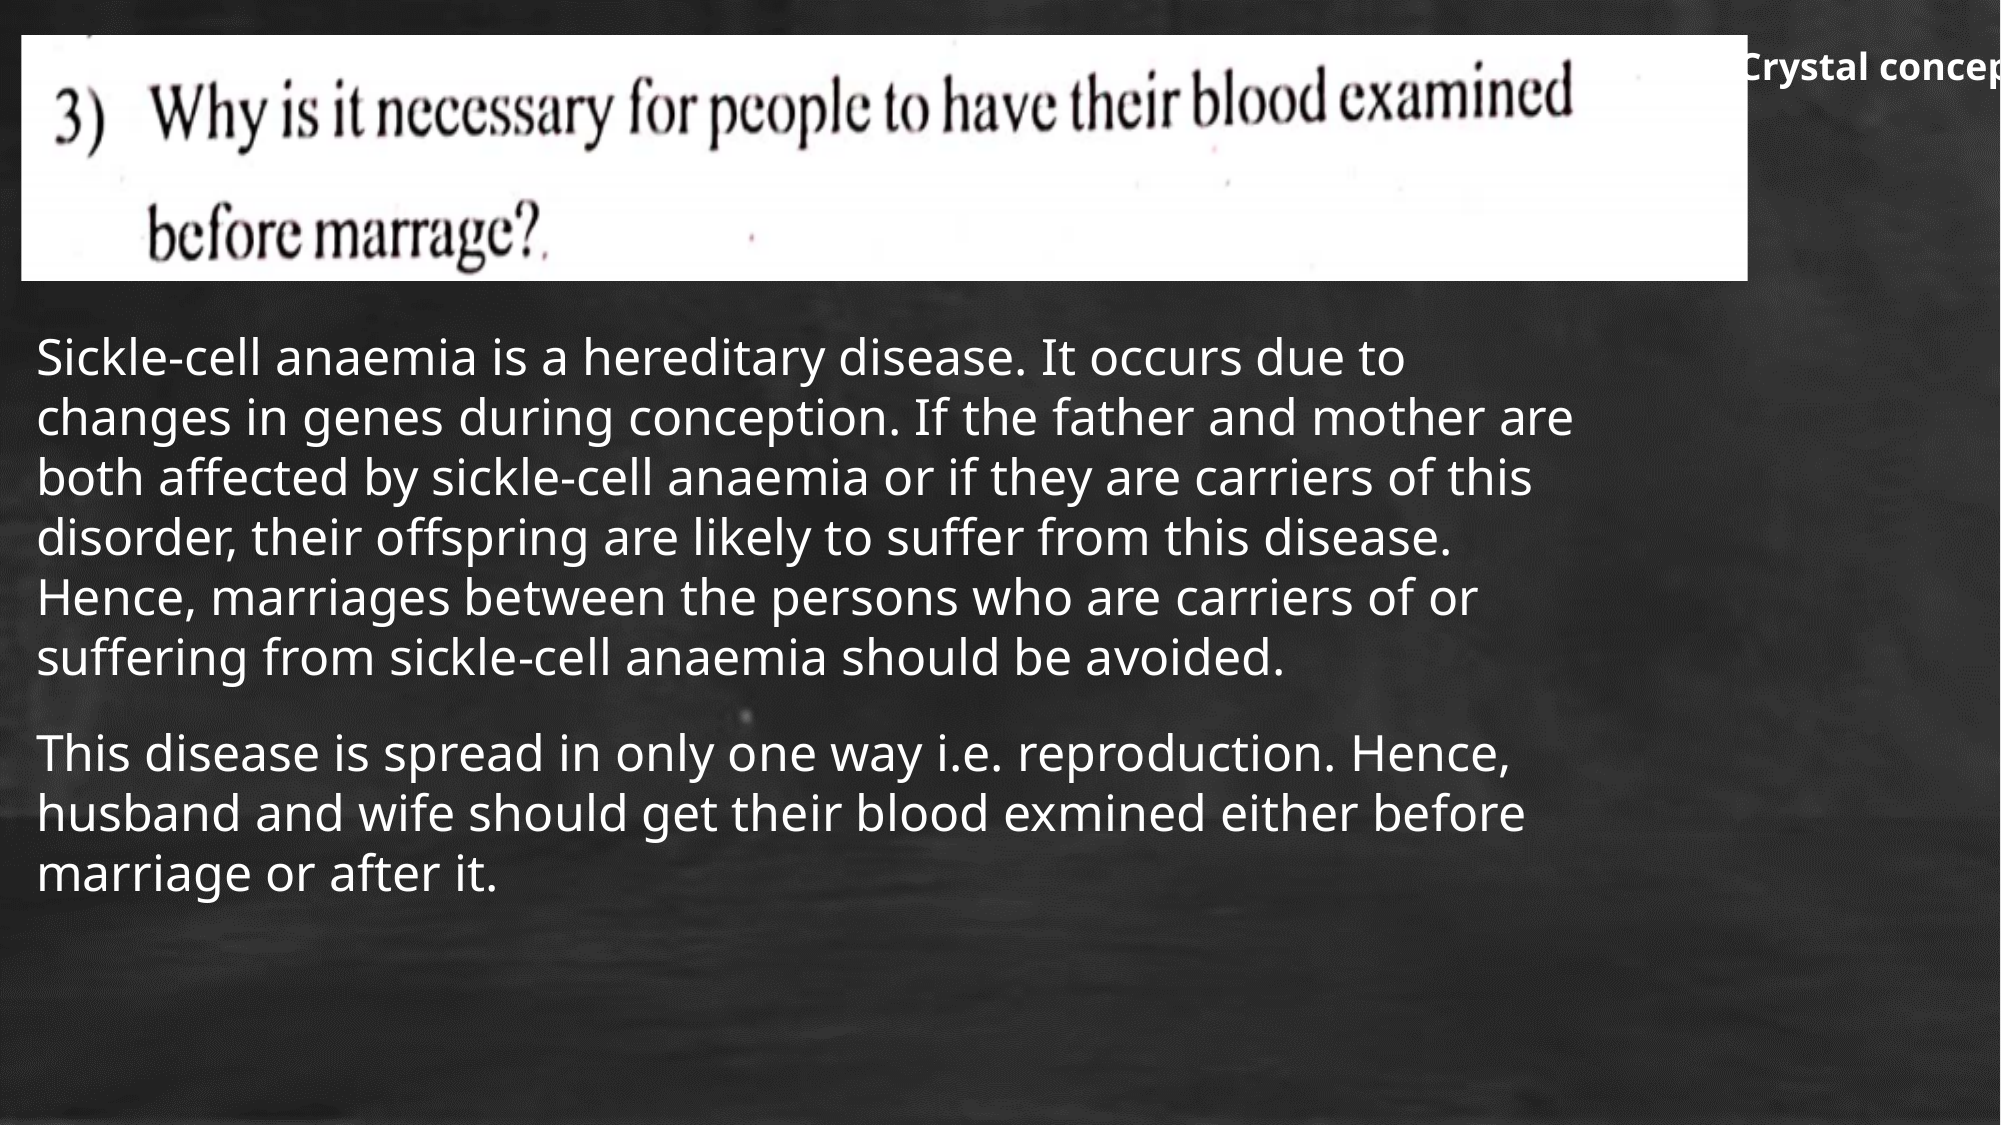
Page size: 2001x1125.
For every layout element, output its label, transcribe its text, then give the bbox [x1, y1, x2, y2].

text_box Sickle-cell anaemia is a hereditary disease. It occurs due to changes in genes during conception. If the father and mother are both affected by sickle-cell anaemia or if they are carriers of this disorder, their offspring are likely to suffer from this disease. Hence, marriages between the persons who are carriers of or suffering from sickle-cell anaemia should be avoided. [21, 318, 1627, 693]
text_box Crystal concept [1748, 35, 2000, 95]
text_box This disease is spread in only one way i.e. reproduction. Hence, husband and wife should get their blood exmined either before marriage or after it. [21, 713, 1589, 909]
picture [0, 0, 2001, 1125]
